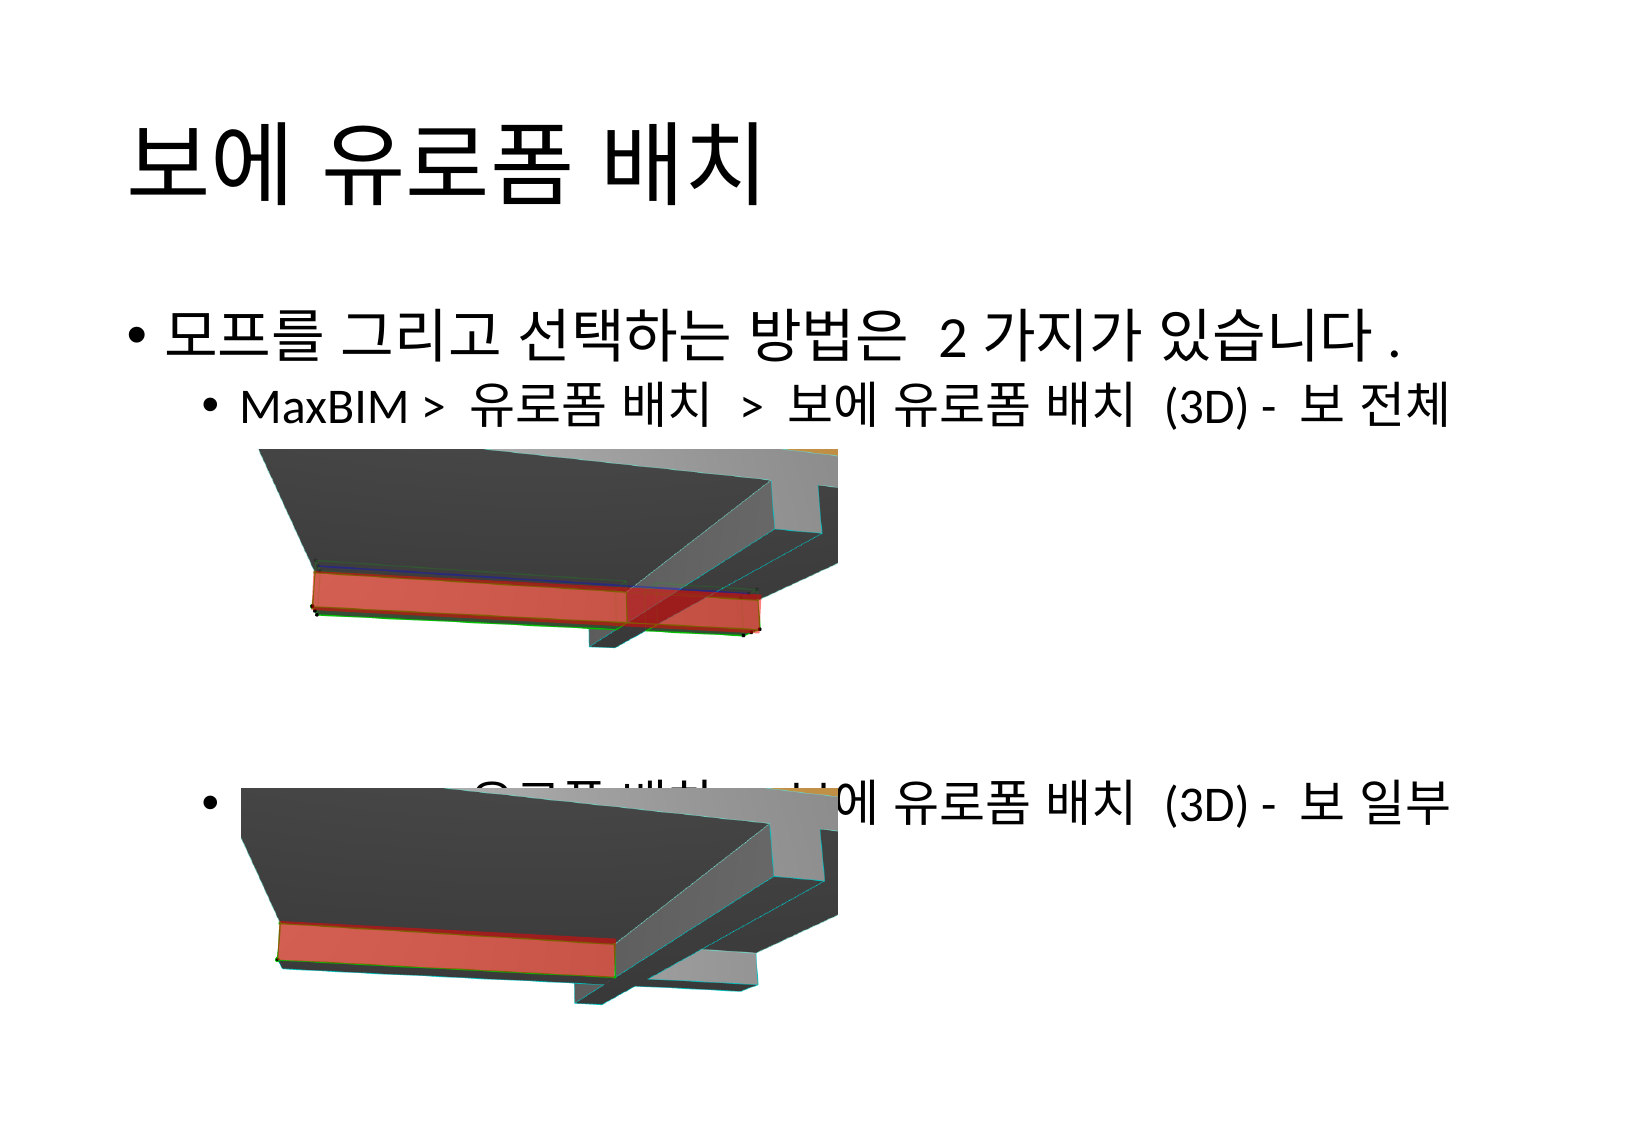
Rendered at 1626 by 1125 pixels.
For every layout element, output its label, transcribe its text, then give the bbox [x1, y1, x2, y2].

title 보에 유로폼 배치 [111, 59, 1514, 278]
list 모프를 그리고 선택하는 방법은 2가지가 있습니다. MaxBIM > 유로폼 배치 > 보에 유로폼 배치 (3D) - 보 전체 MaxBIM > 유로폼 배치 > 보에 유로폼 배치 (3D) - 보 일부 [111, 299, 1514, 1014]
picture [241, 449, 838, 673]
picture [241, 788, 838, 1024]
